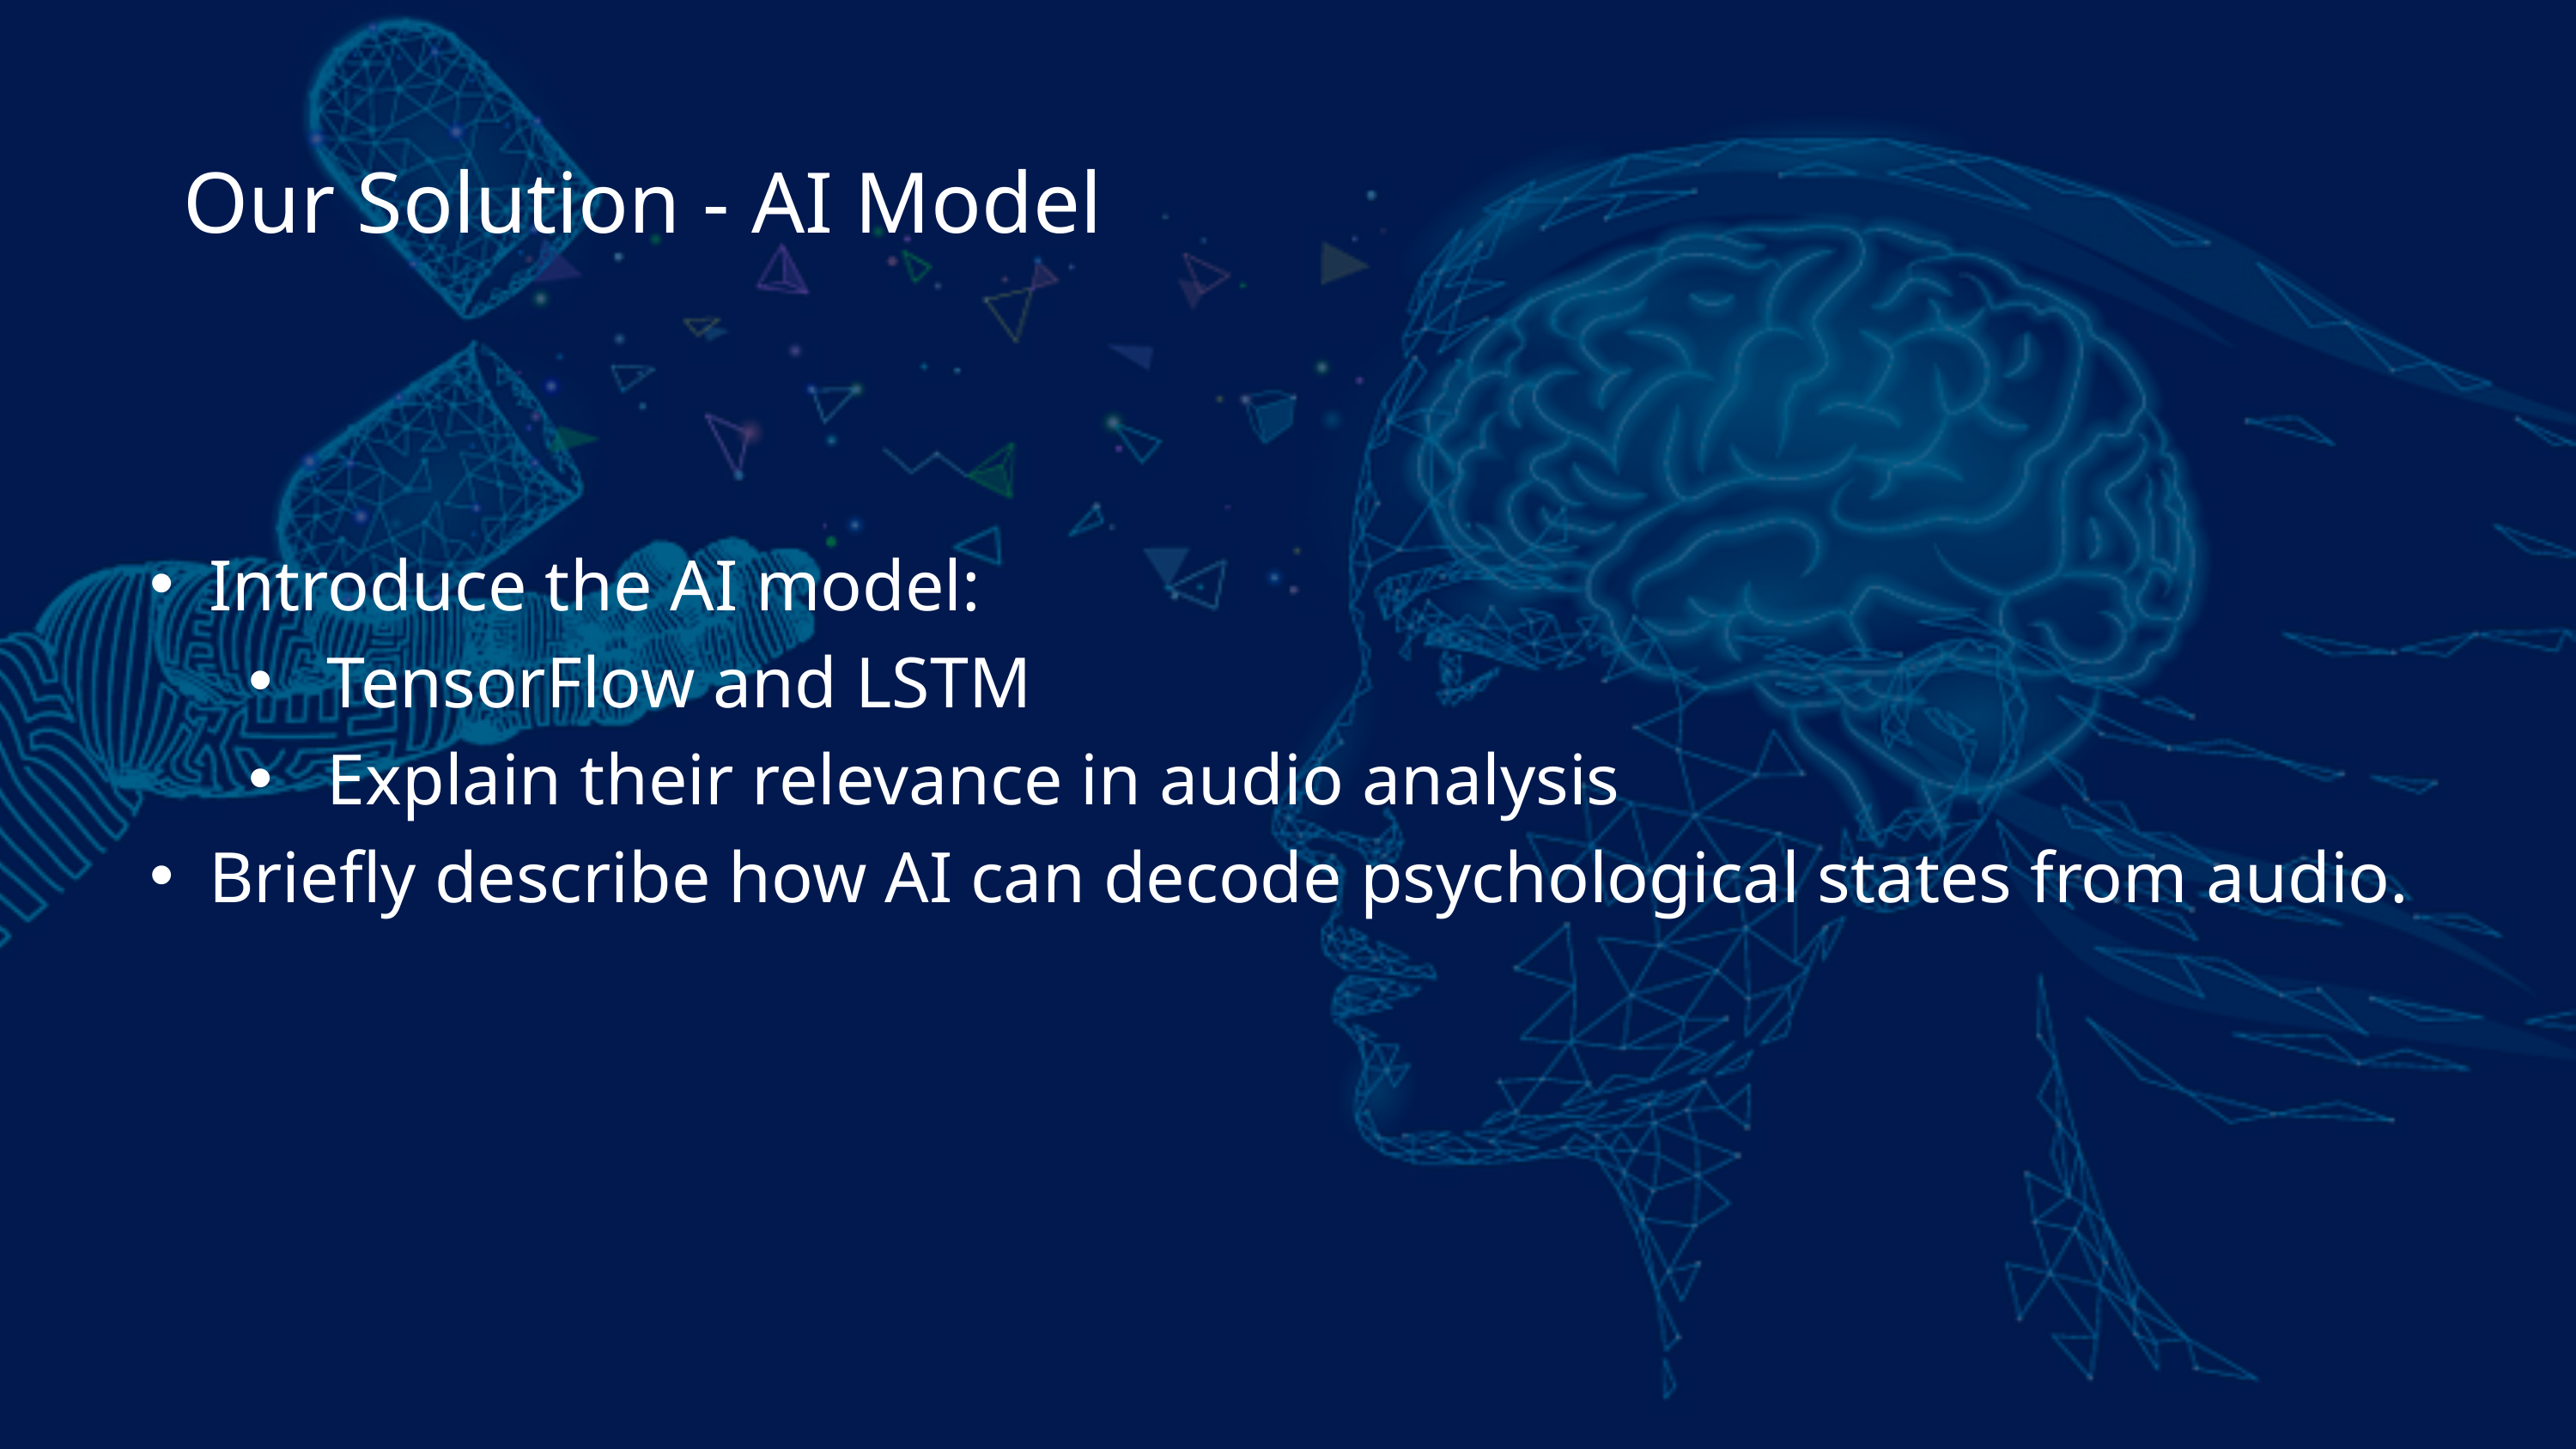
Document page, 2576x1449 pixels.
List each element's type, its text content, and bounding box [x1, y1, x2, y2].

text_box [0, 0, 2576, 1449]
text_box Our Solution - AI Model [144, 132, 1120, 251]
text_box Introduce the AI model: TensorFlow and LSTM Explain their relevance in audio analysis Briefly describe how AI can decode psychological states from audio. [91, 527, 2485, 917]
